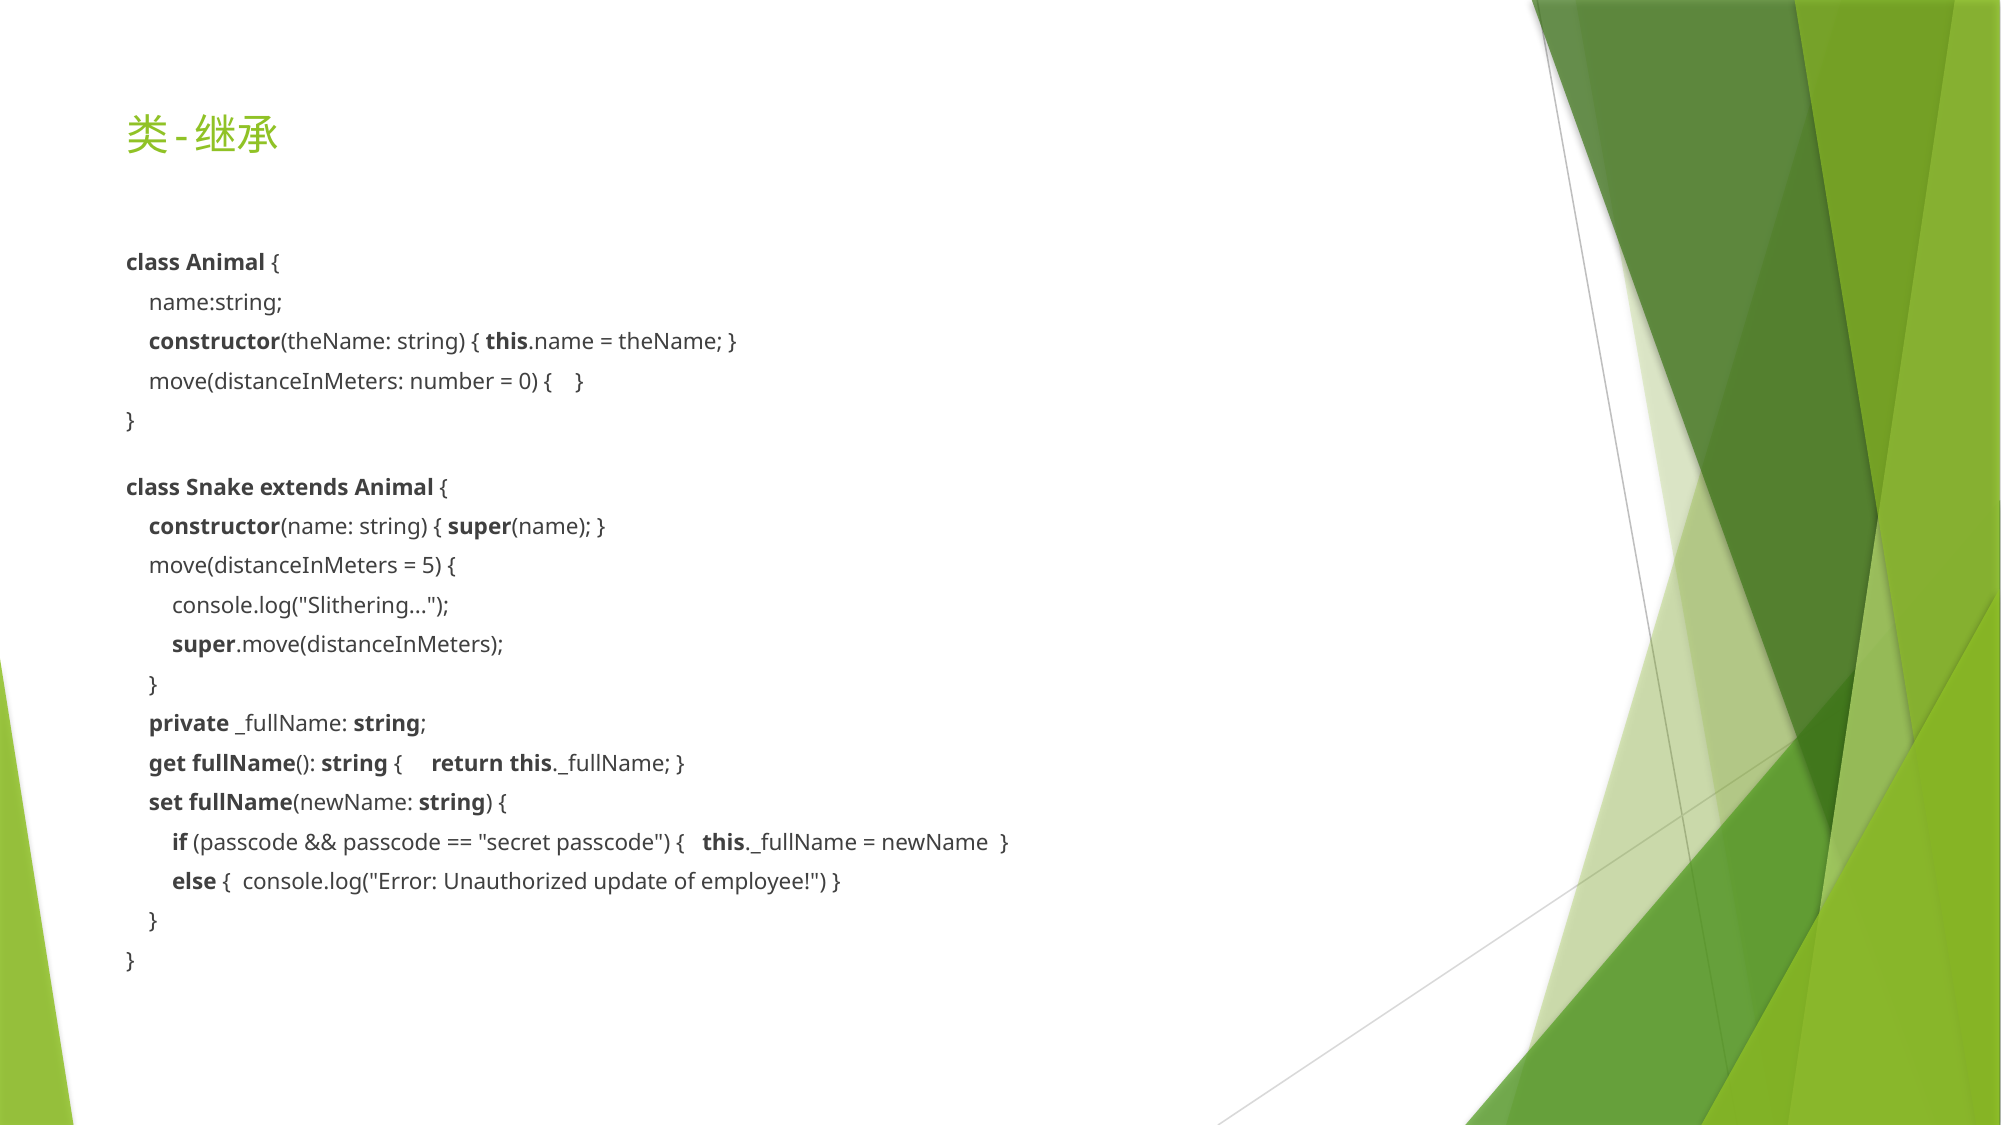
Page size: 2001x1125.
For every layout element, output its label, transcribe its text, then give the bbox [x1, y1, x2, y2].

title 类-继承 [111, 99, 1522, 219]
list class Animal { name:string; constructor(theName: string) { this.name = theName; } move(distanceInMeters: number = 0) { } } class Snake extends Animal { constructor(name: string) { super(name); } move(distanceInMeters = 5) { console.log("Slithering..."); super.move(distanceInMeters); } private _fullName: string; get fullName(): string { return this._fullName; } set fullName(newName: string) { if (passcode && passcode == "secret passcode") { this._fullName = newName } else { console.log("Error: Unauthorized update of employee!") } } } [111, 240, 1522, 991]
